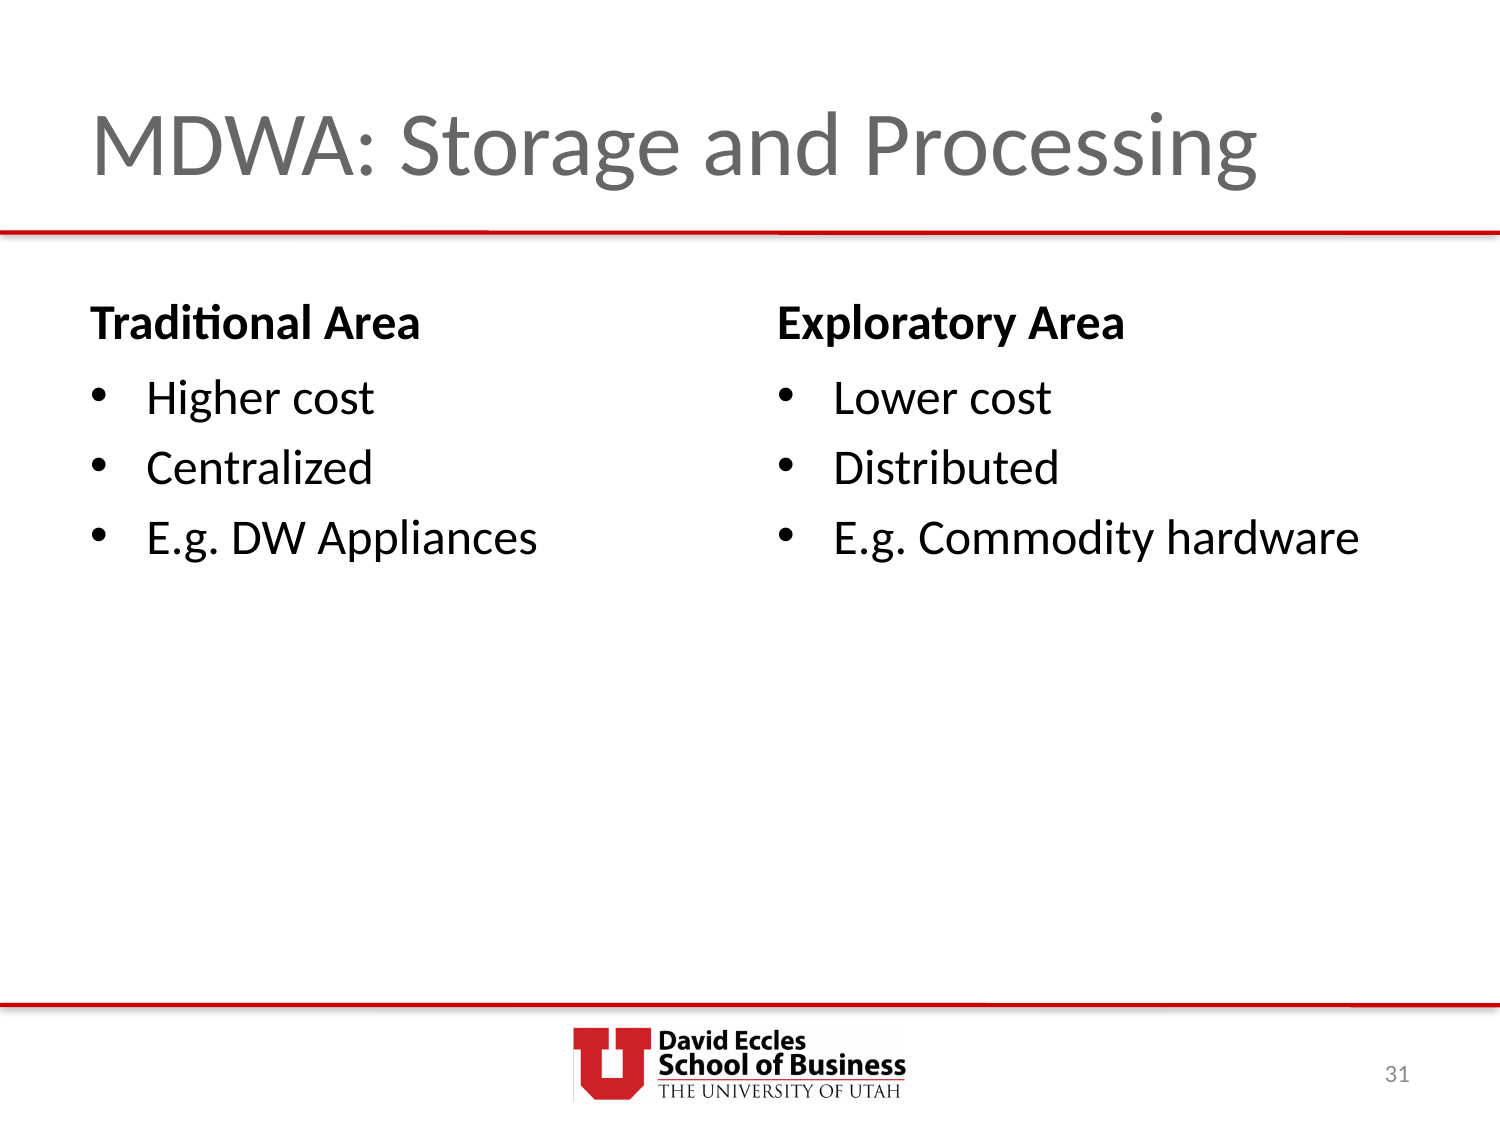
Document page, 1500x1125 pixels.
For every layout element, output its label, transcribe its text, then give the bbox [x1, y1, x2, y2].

list Higher cost Centralized E.g. DW Appliances [75, 356, 738, 1005]
picture [573, 1026, 907, 1102]
list Exploratory Area [761, 251, 1425, 356]
list Traditional Area [75, 251, 738, 356]
title MDWA: Storage and Processing [75, 45, 1425, 233]
slide_number 31 [1074, 1042, 1425, 1103]
list Lower cost Distributed E.g. Commodity hardware [761, 356, 1425, 1005]
